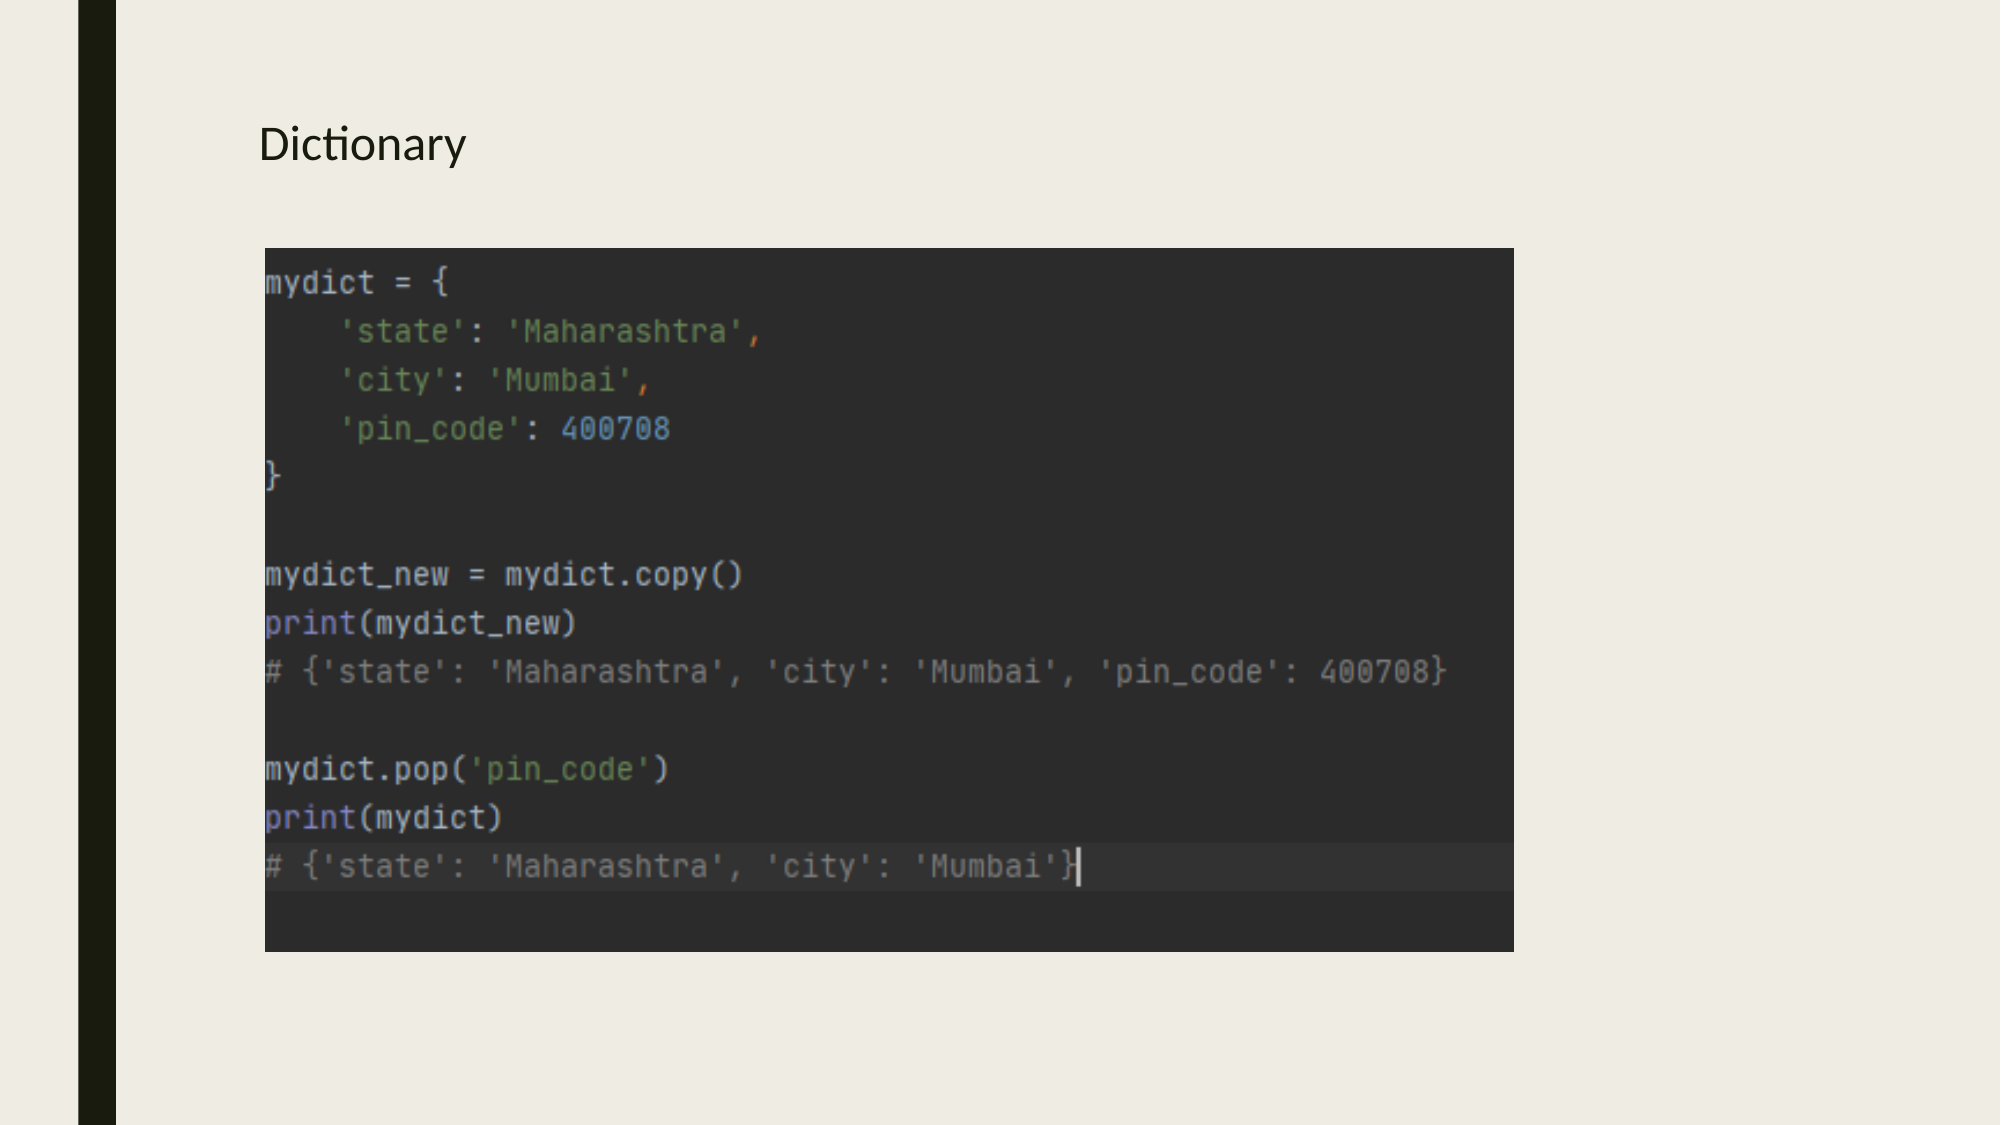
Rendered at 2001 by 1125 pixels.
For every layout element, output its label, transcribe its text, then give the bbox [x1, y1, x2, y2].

picture [265, 248, 1514, 952]
title Dictionary [243, 110, 1819, 233]
